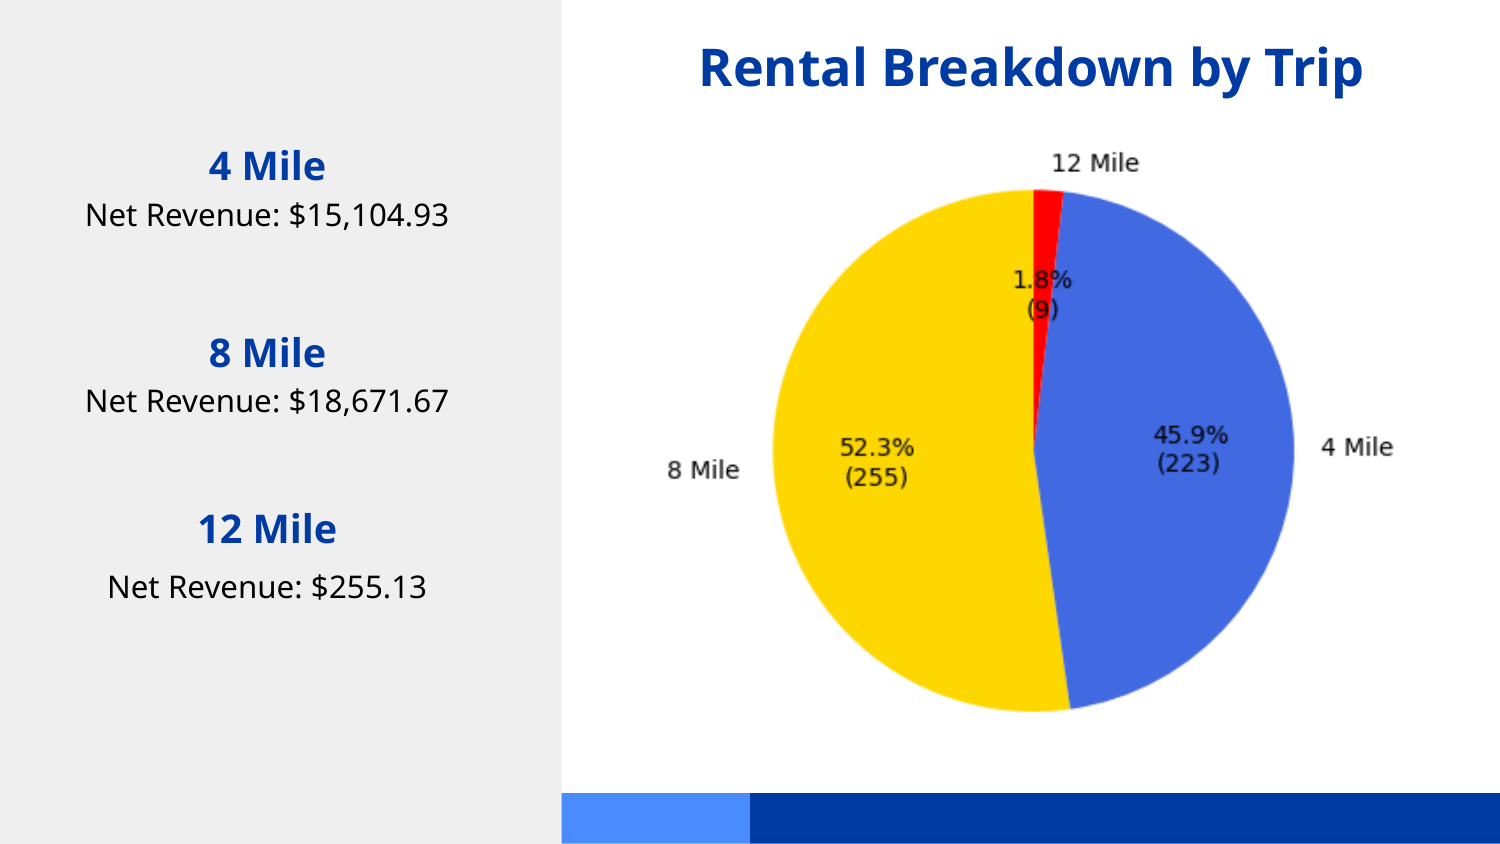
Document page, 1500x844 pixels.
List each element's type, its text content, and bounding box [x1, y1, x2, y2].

subtitle 12 Mile [81, 489, 453, 551]
title Rental Breakdown by Trip [653, 19, 1411, 112]
text_box [0, 0, 562, 844]
subtitle Net Revenue: $255.13 [81, 551, 453, 619]
picture [653, 112, 1411, 788]
subtitle Net Revenue: $15,104.93 [59, 180, 476, 248]
subtitle 4 Mile [81, 126, 453, 180]
subtitle Net Revenue: $18,671.67 [59, 366, 476, 433]
subtitle 8 Mile [81, 313, 453, 366]
